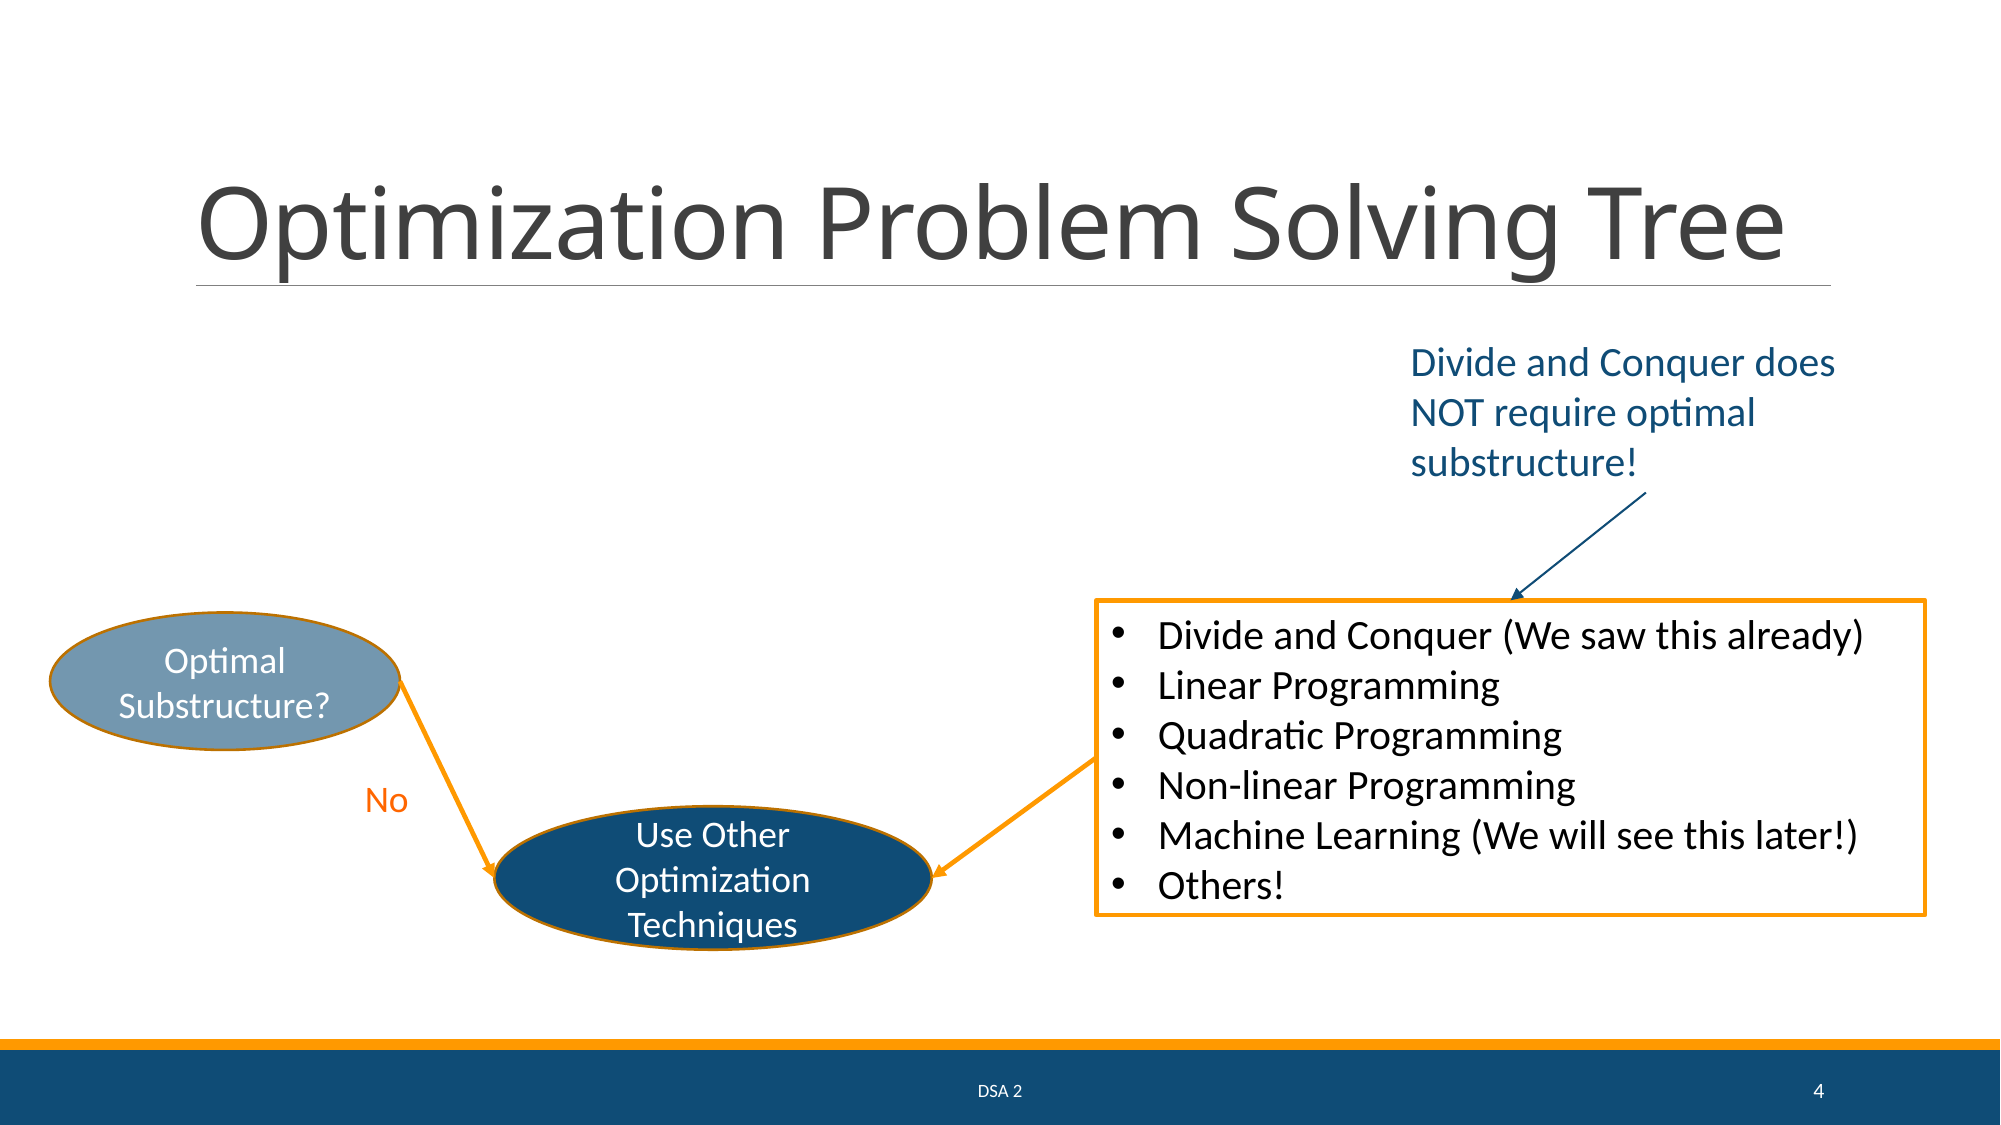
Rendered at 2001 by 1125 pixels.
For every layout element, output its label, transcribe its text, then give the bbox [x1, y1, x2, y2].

text_box Optimal Substructure? [48, 611, 402, 752]
text_box Divide and Conquer (We saw this already) Linear Programming Quadratic Programming Non-linear Programming Machine Learning (We will see this later!) Others! [1096, 600, 1925, 916]
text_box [399, 680, 495, 879]
title Optimization Problem Solving Tree [180, 47, 1830, 288]
text_box Divide and Conquer does NOT require optimal substructure! [1395, 327, 1896, 493]
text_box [931, 758, 1097, 879]
footer DSA 2 [604, 1059, 1396, 1120]
text_box No [350, 767, 396, 828]
slide_number 4 [1624, 1059, 1840, 1120]
text_box Use Other Optimization Techniques [494, 804, 932, 952]
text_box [1509, 493, 1647, 601]
